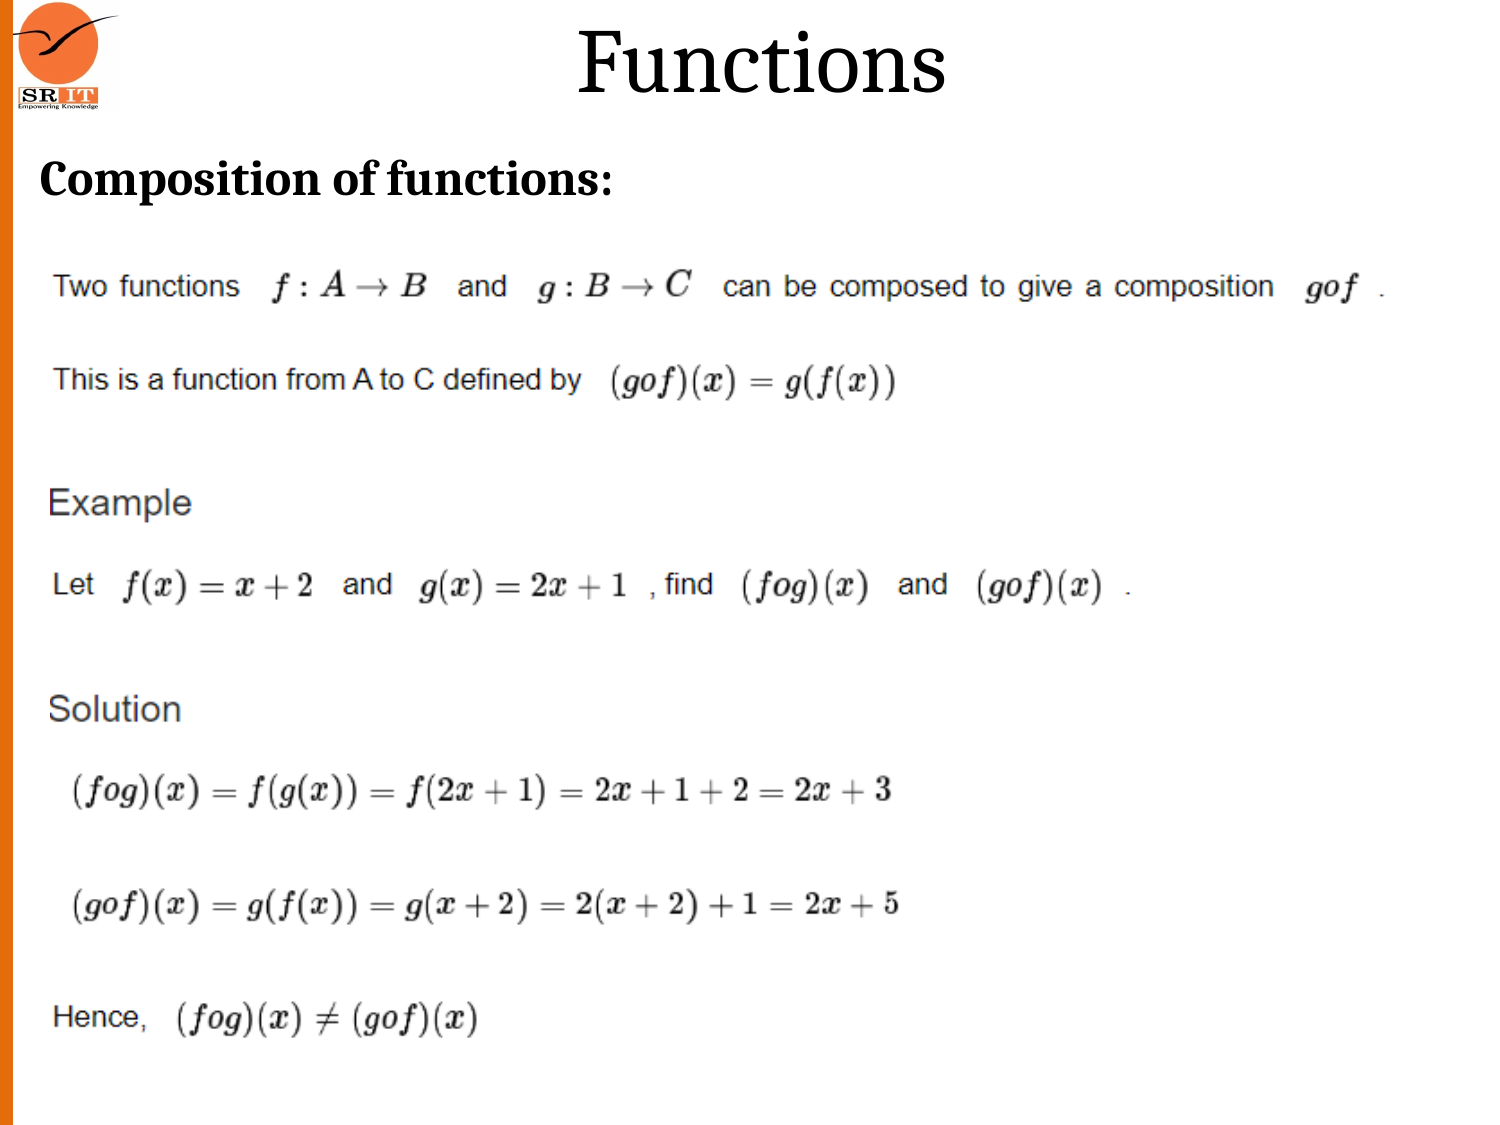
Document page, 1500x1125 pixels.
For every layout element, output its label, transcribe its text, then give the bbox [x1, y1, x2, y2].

list Composition of functions: [24, 137, 1488, 1101]
title Functions [24, 0, 1500, 113]
picture [49, 241, 1388, 1108]
picture [13, 0, 24, 113]
